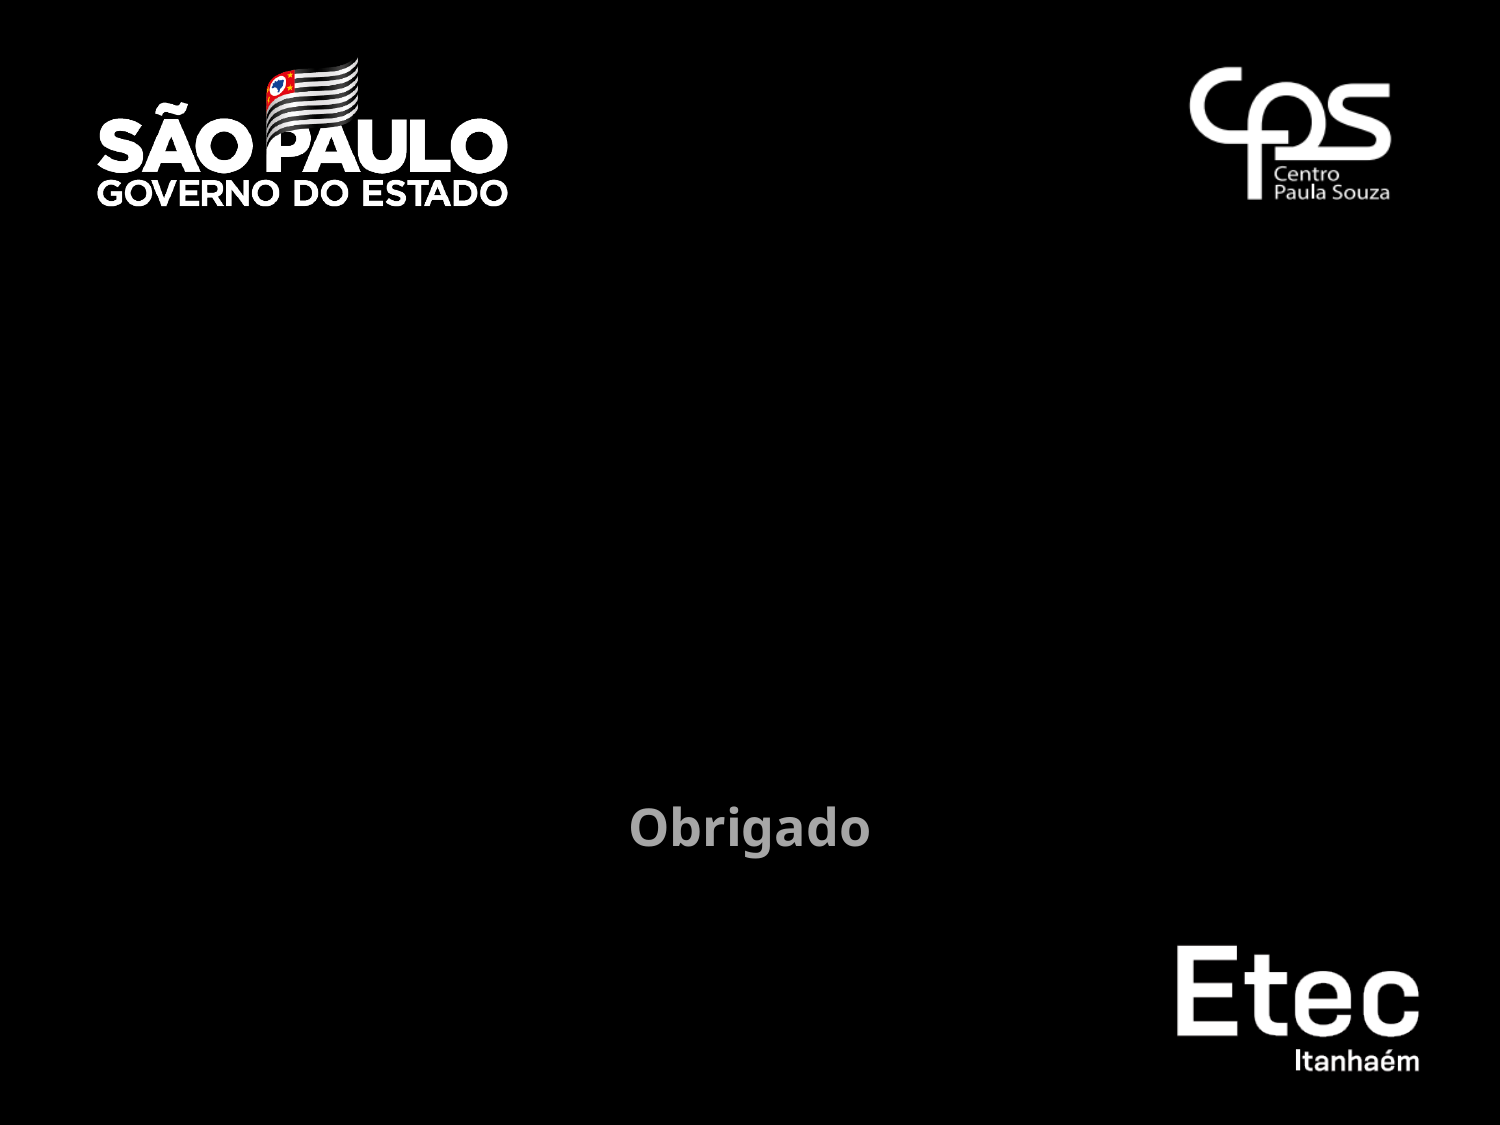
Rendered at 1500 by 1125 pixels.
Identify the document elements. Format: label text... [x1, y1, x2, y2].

picture [1175, 57, 1411, 209]
picture [88, 54, 515, 209]
picture [1151, 928, 1452, 1100]
text_box Obrigado [230, 786, 1270, 865]
